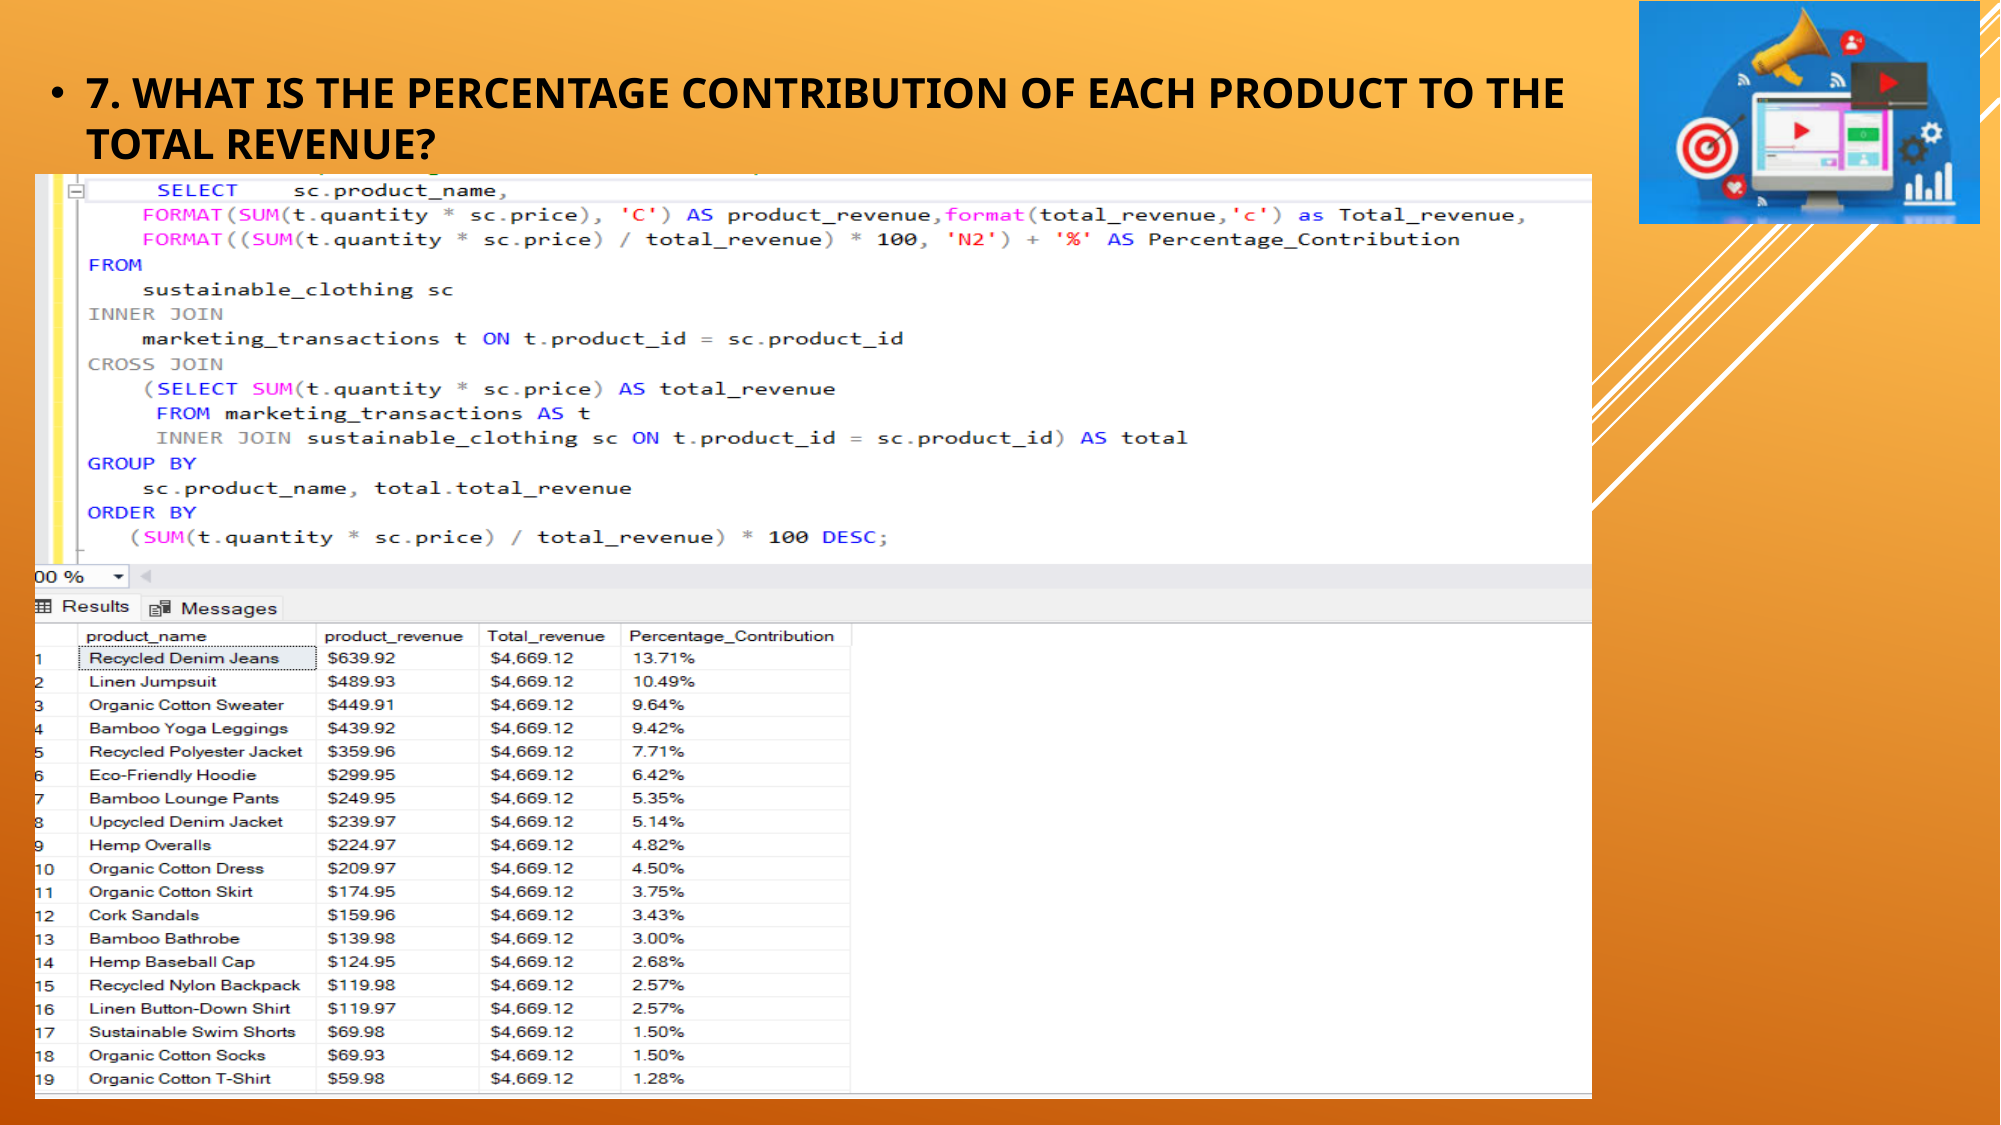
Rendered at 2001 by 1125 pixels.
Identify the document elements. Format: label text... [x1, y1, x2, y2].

title 7. What is the percentage contribution of each product to the total revenue? [35, 26, 1621, 175]
picture [34, 174, 1592, 1099]
picture [1639, 1, 1980, 224]
